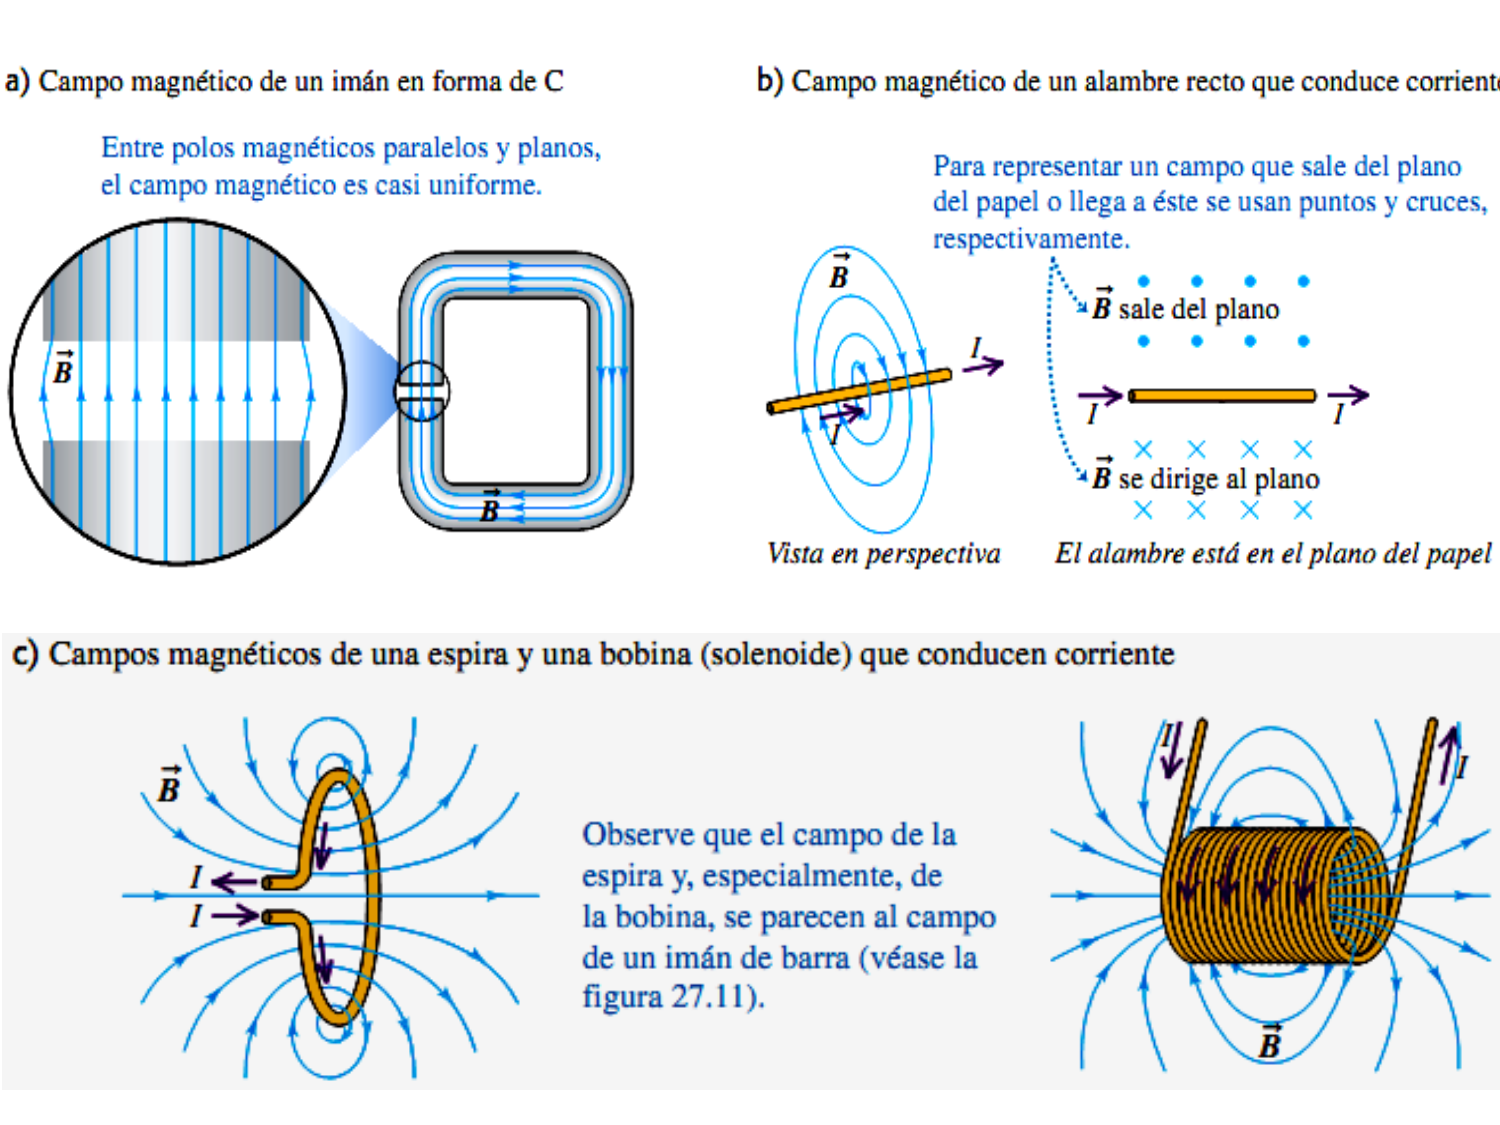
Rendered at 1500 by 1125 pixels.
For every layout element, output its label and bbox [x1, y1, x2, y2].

picture [0, 54, 1500, 583]
picture [2, 633, 1500, 1090]
